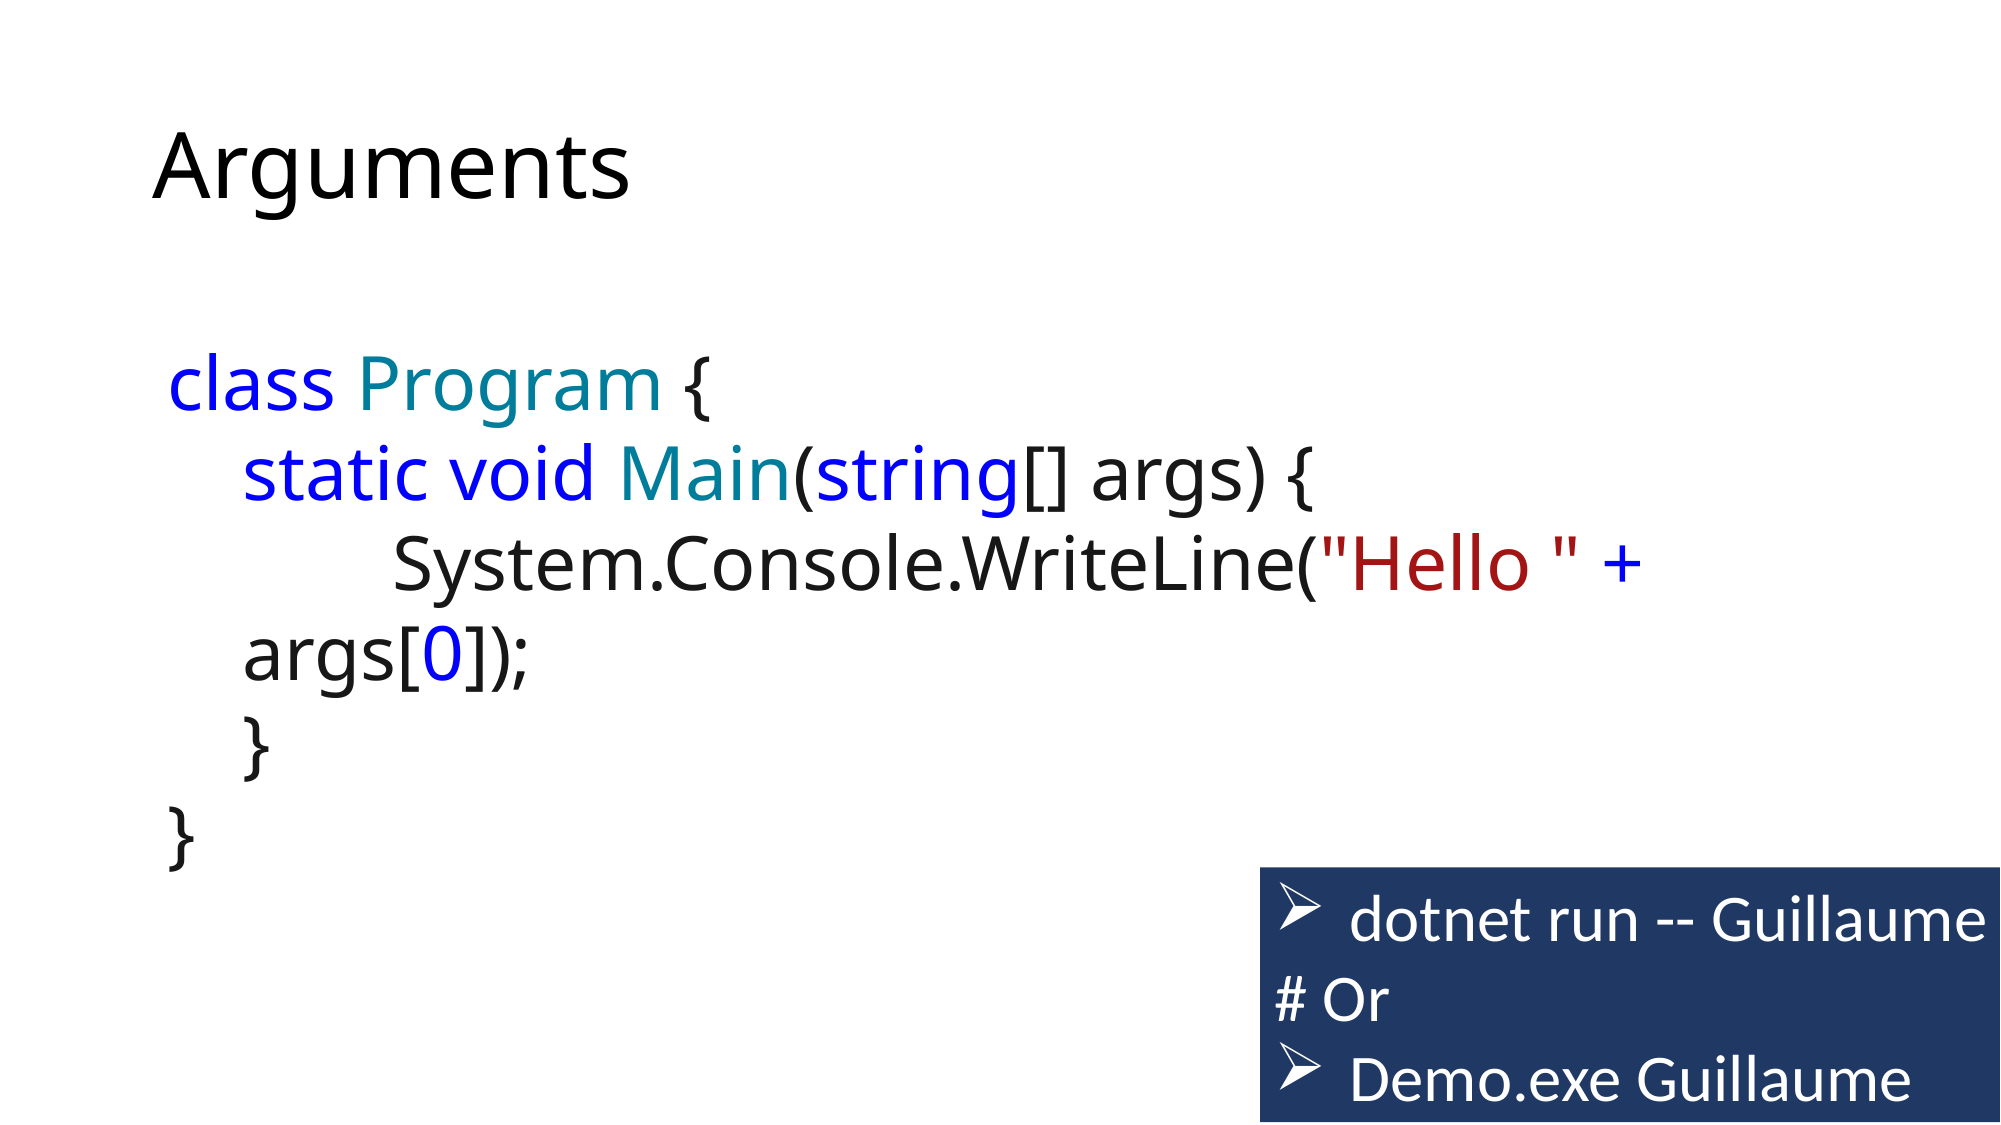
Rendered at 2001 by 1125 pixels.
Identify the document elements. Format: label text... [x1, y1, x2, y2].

text_box dotnet run -- Guillaume # Or Demo.exe Guillaume [1260, 867, 2000, 1123]
title Arguments [137, 59, 1863, 278]
text_box class Program { static void Main(string[] args) { System.Console.WriteLine("Hello " + args[0]); } } [152, 327, 1878, 883]
